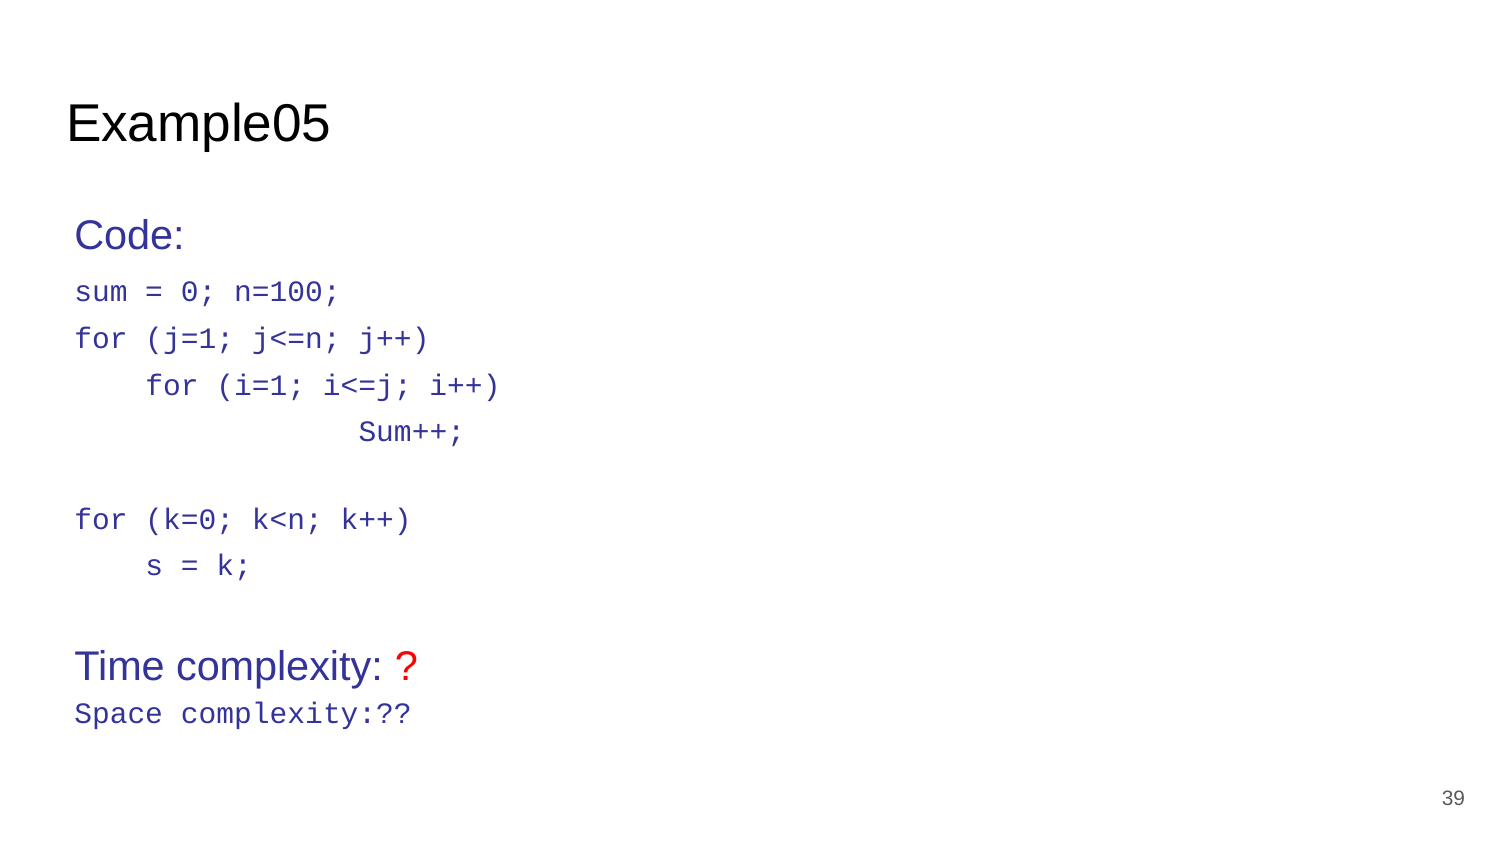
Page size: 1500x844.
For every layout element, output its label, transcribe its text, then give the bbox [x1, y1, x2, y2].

title Example05 [51, 72, 1449, 167]
slide_number ‹#› [1389, 764, 1480, 830]
list Code: sum = 0; n=100; for (j=1; j<=n; j++) for (i=1; i<=j; i++) Sum++; for (k=0; k<n; k++) s = k; Time complexity: ? Space complexity:?? [59, 185, 1458, 747]
